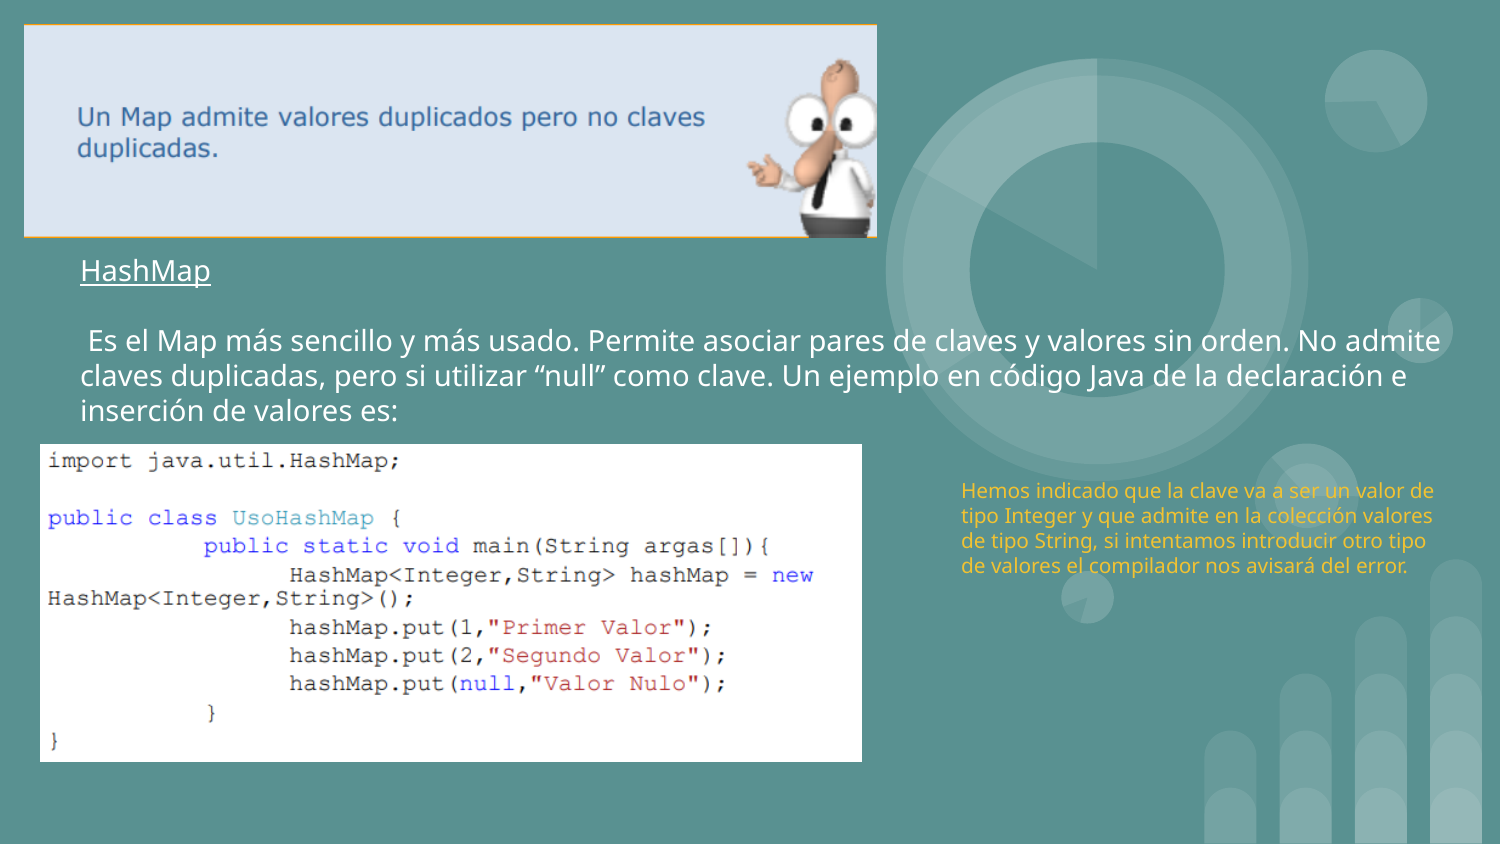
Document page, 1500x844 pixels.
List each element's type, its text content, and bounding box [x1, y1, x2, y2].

picture [24, 24, 877, 238]
text_box Hemos indicado que la clave va a ser un valor de tipo Integer y que admite en la colección valores de tipo String, si intentamos introducir otro tipo de valores el compilador nos avisará del error. [945, 462, 1467, 593]
text_box HashMap Es el Map más sencillo y más usado. Permite asociar pares de claves y valores sin orden. No admite claves duplicadas, pero si utilizar “null” como clave. Un ejemplo en código Java de la declaración e inserción de valores es: [65, 237, 1491, 443]
picture [39, 444, 862, 762]
